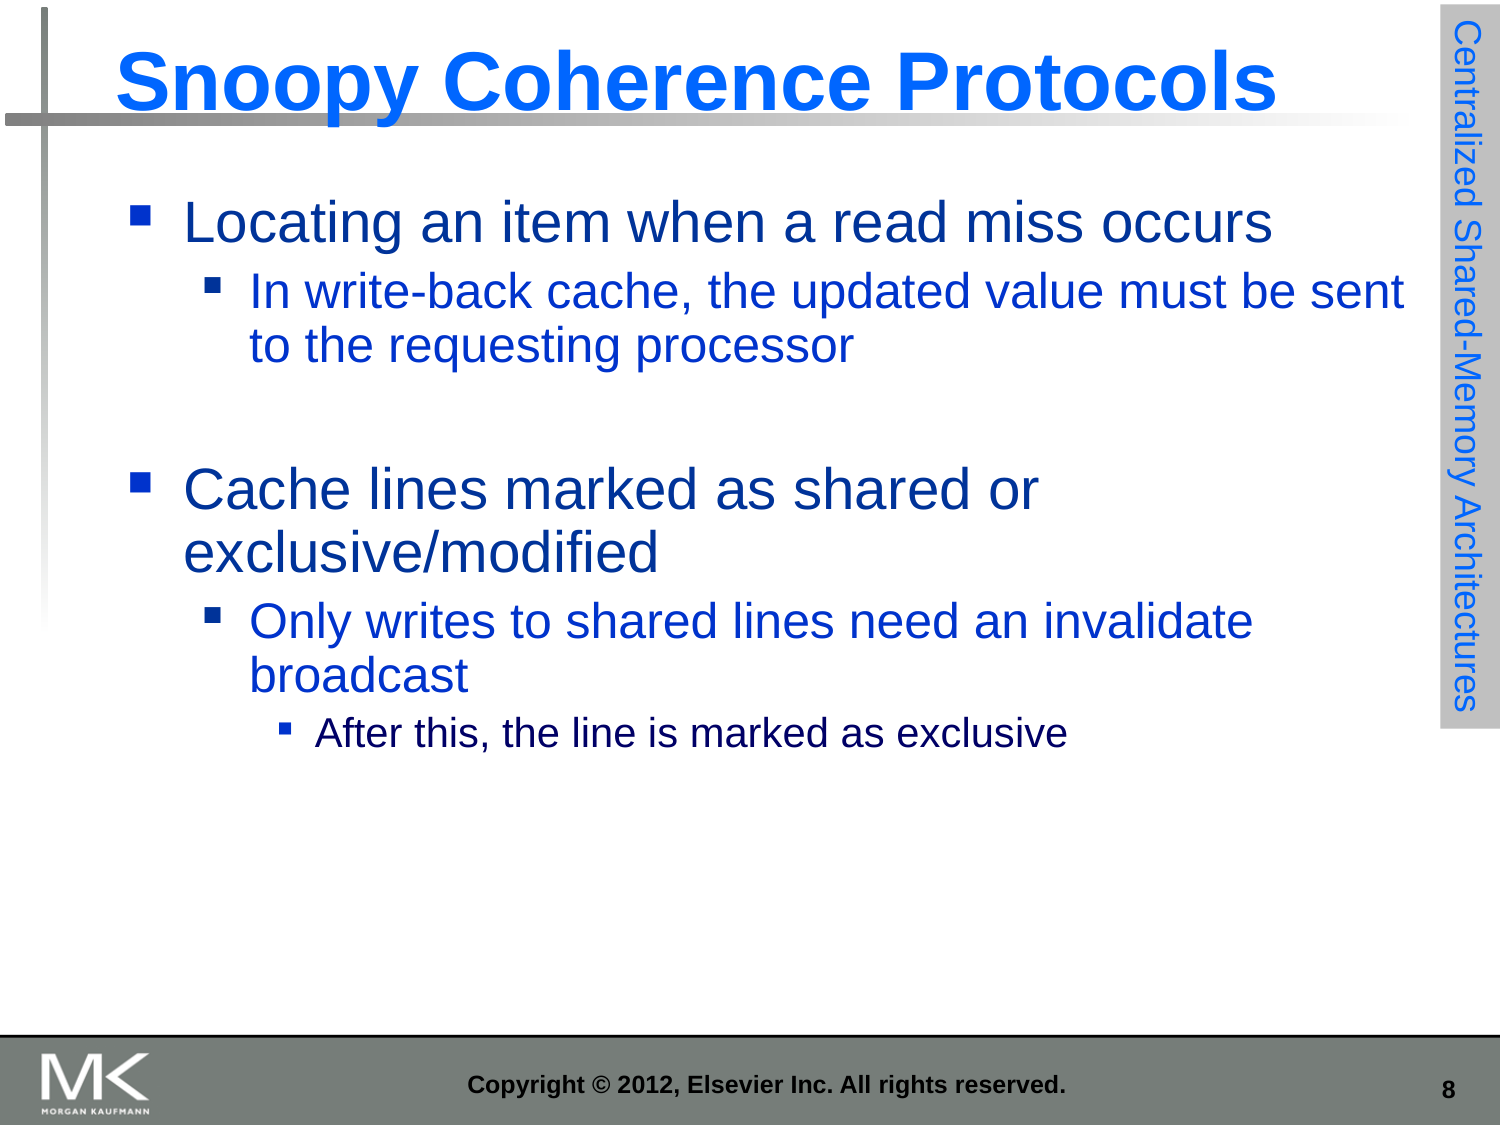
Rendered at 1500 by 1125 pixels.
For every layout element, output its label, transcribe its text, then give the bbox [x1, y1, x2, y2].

list Locating an item when a read miss occurs In write-back cache, the updated value must be sent to the requesting processor Cache lines marked as shared or exclusive/modified Only writes to shared lines need an invalidate broadcast After this, the line is marked as exclusive [111, 184, 1470, 1024]
footer Copyright © 2012, Elsevier Inc. All rights reserved. [170, 1046, 1365, 1106]
title Snoopy Coherence Protocols [100, 18, 1440, 135]
text_box Centralized Shared-Memory Architectures [1440, 4, 1500, 729]
picture [29, 1046, 160, 1123]
